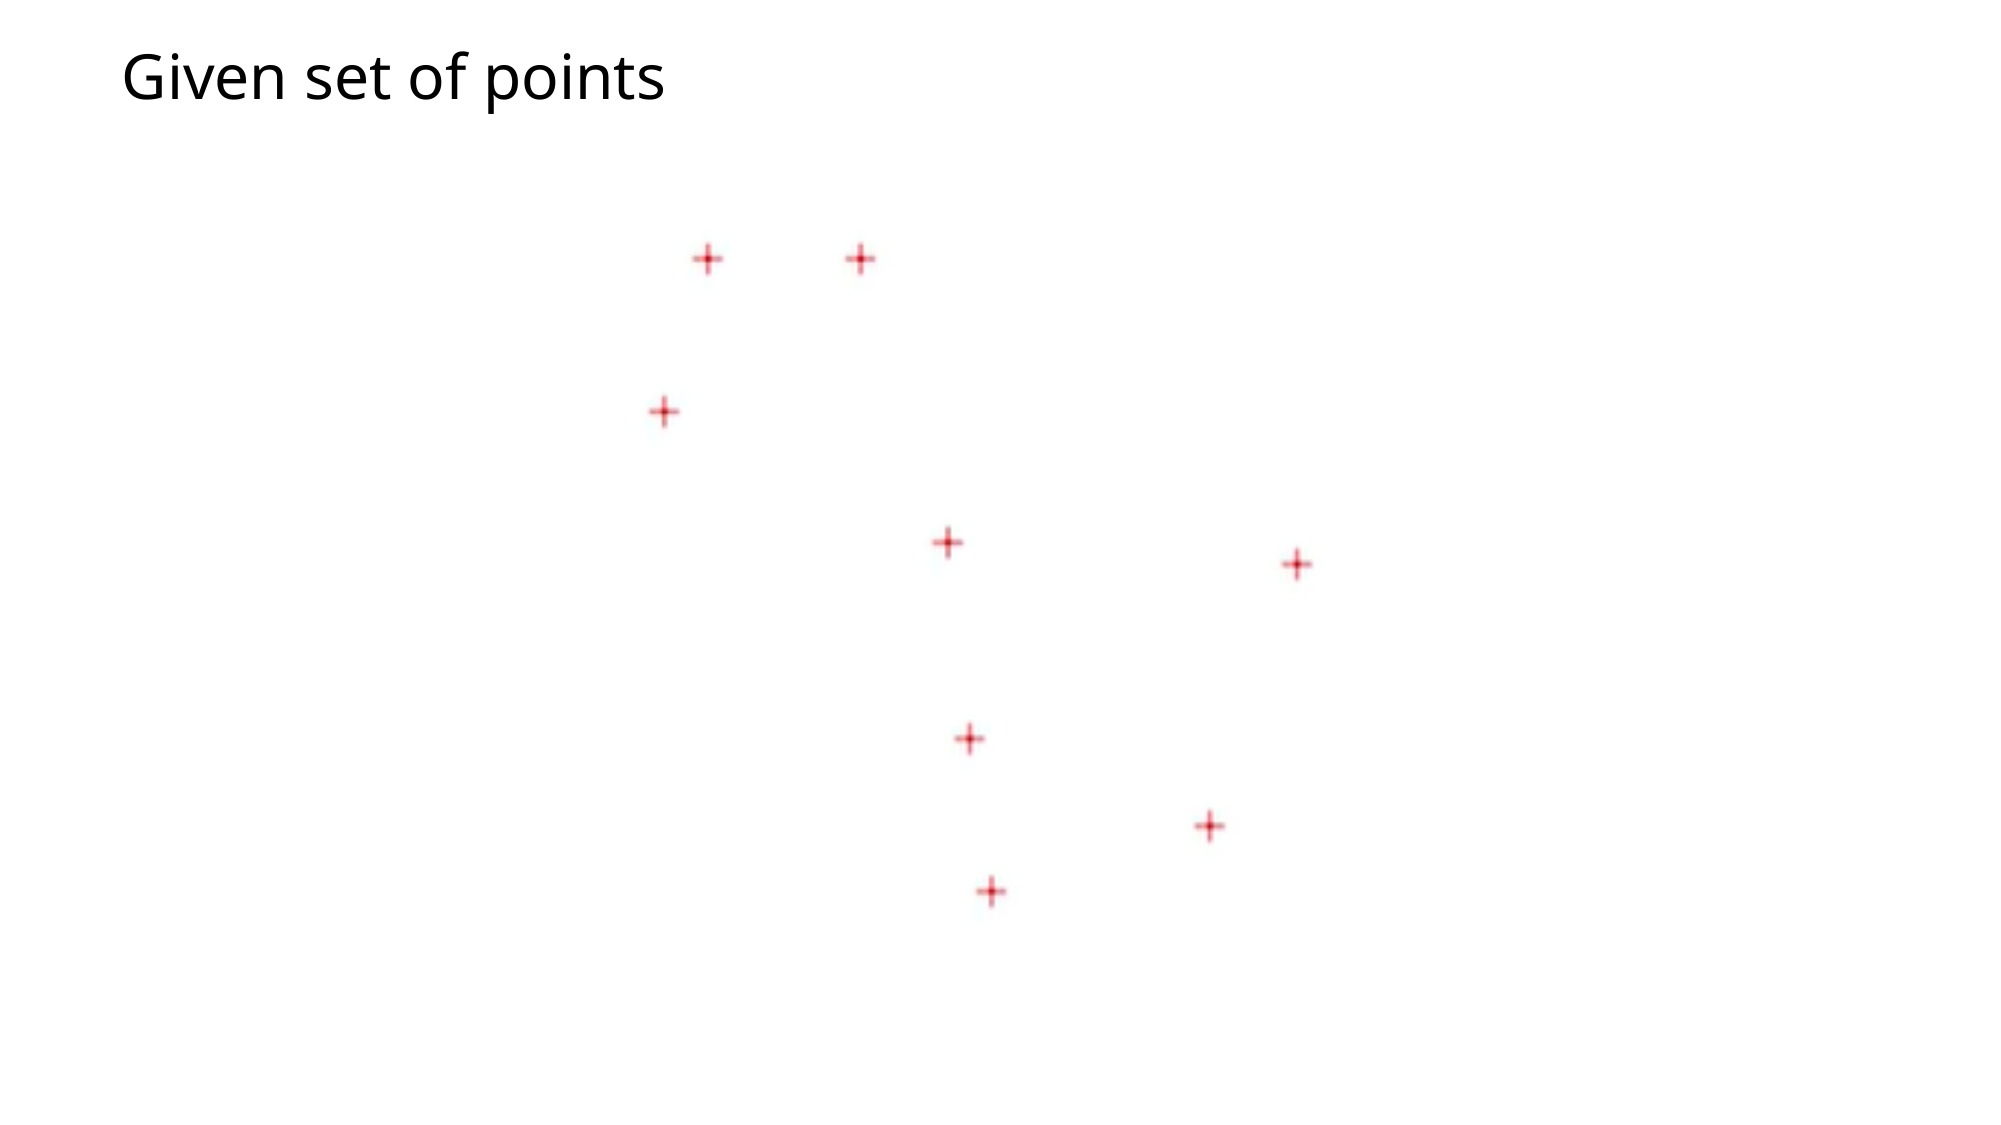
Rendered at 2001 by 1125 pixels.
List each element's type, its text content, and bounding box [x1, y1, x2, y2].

picture [514, 158, 1451, 1010]
title Given set of points [106, 38, 1832, 122]
